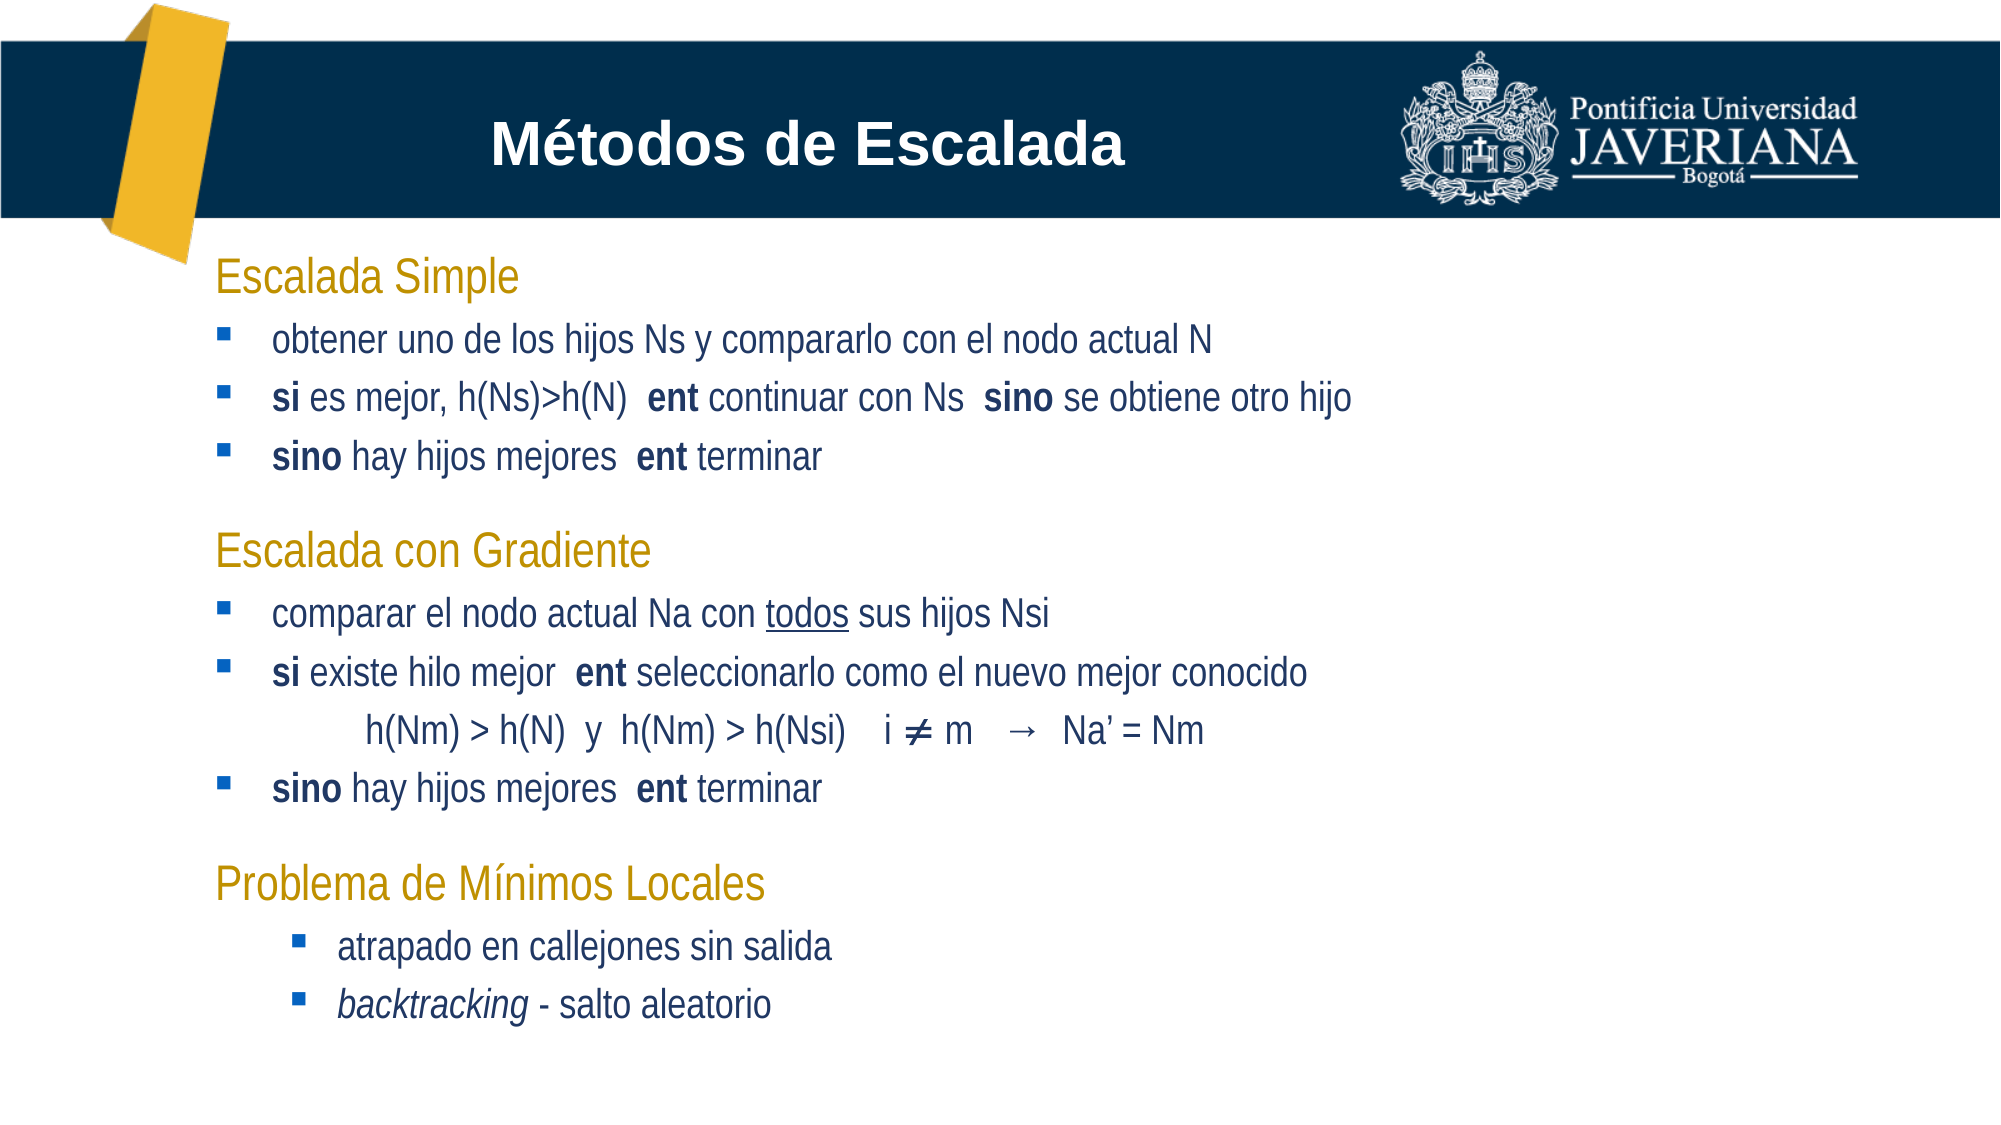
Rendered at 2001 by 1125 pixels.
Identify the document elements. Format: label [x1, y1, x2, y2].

list [0, 0, 2000, 1125]
